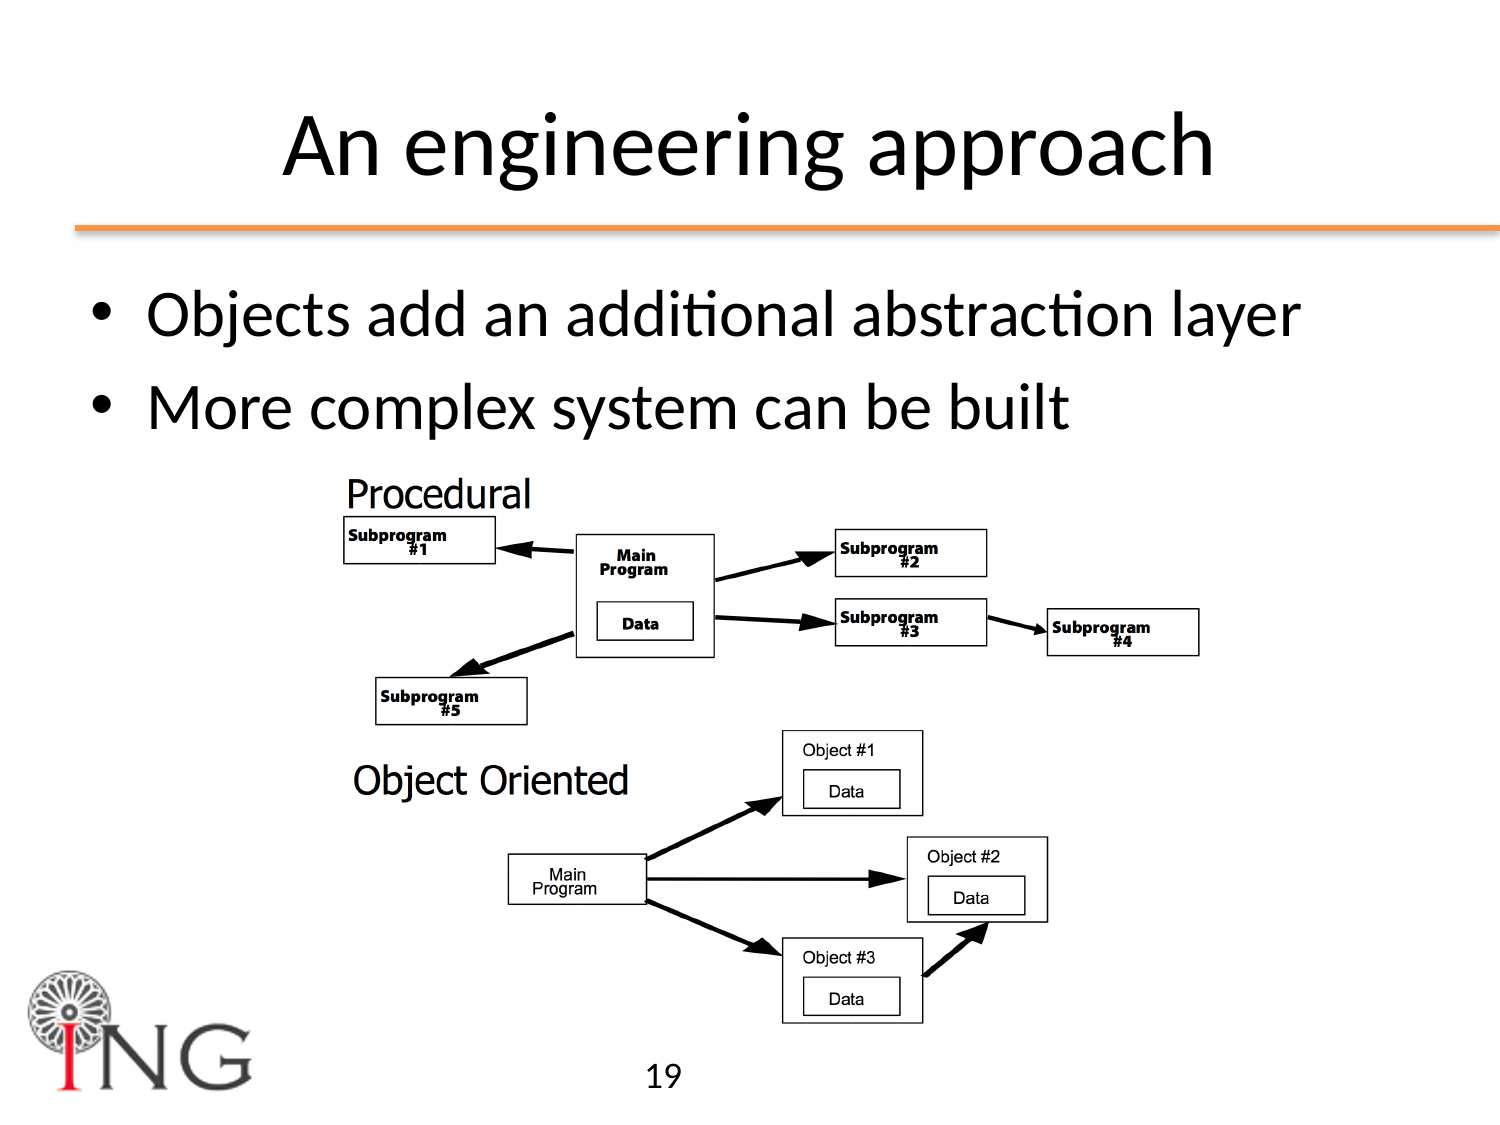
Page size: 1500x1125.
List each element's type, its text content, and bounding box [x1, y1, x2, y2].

picture [3, 948, 281, 1124]
list Objects add an additional abstraction layer More complex system can be built [75, 262, 1425, 551]
slide_number 19 [629, 1043, 1425, 1104]
title An engineering approach [75, 45, 1425, 233]
picture [336, 473, 1205, 1024]
